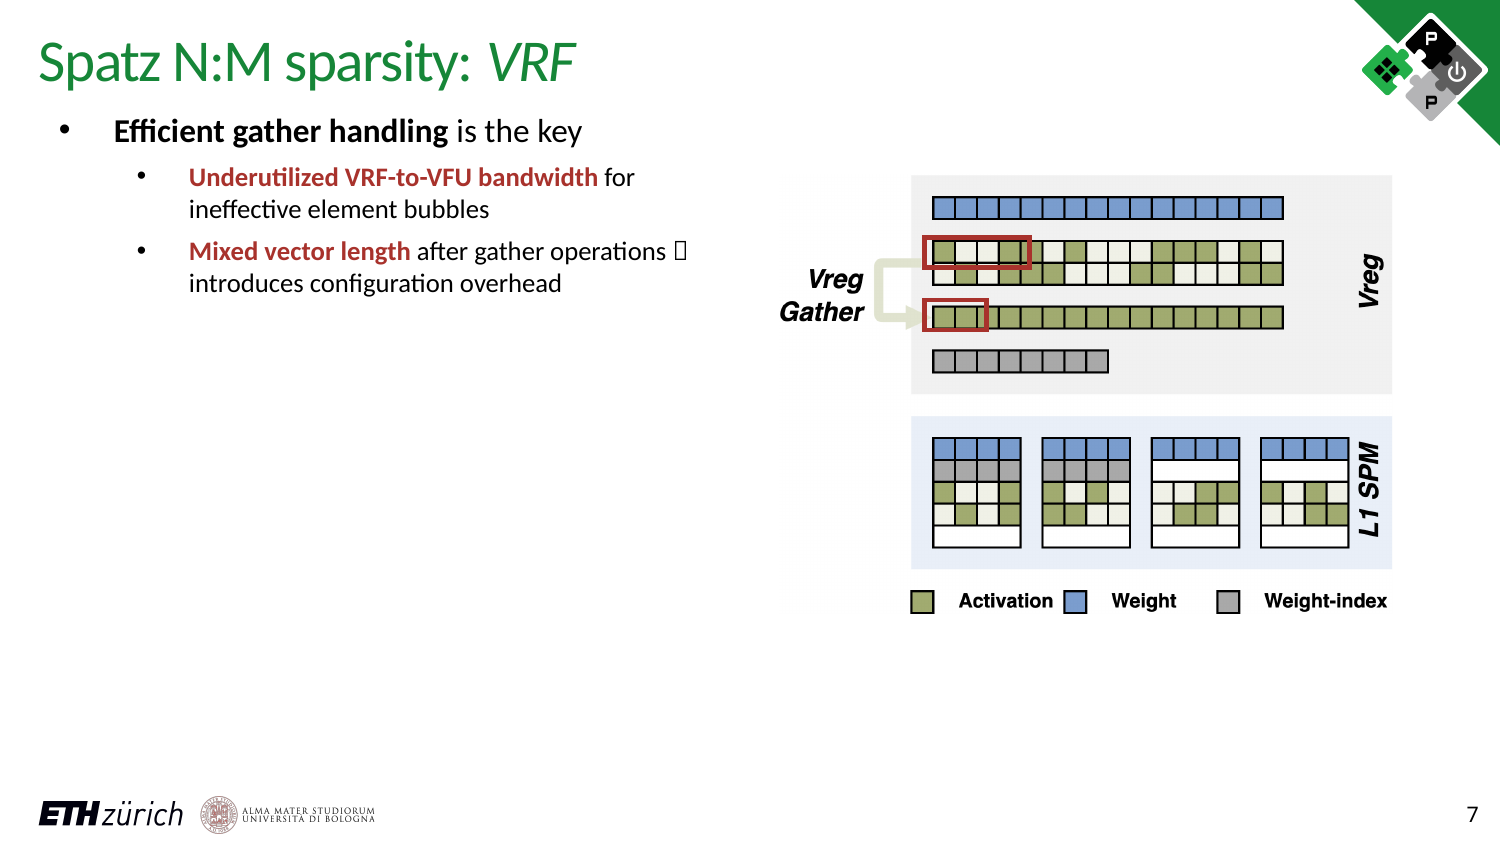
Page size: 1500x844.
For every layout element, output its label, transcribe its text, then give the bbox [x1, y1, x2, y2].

picture [242, 805, 375, 822]
list Efficient gather handling is the key Underutilized VRF-to-VFU bandwidth for ineffective element bubbles Mixed vector length after gather operations  introduces configuration overhead [38, 103, 736, 764]
title Spatz N:M sparsity: VRF [38, 22, 1352, 103]
slide_number 7 [1420, 799, 1491, 837]
picture [1361, 18, 1483, 122]
picture [38, 801, 183, 826]
picture [779, 174, 1393, 614]
picture [199, 796, 239, 835]
